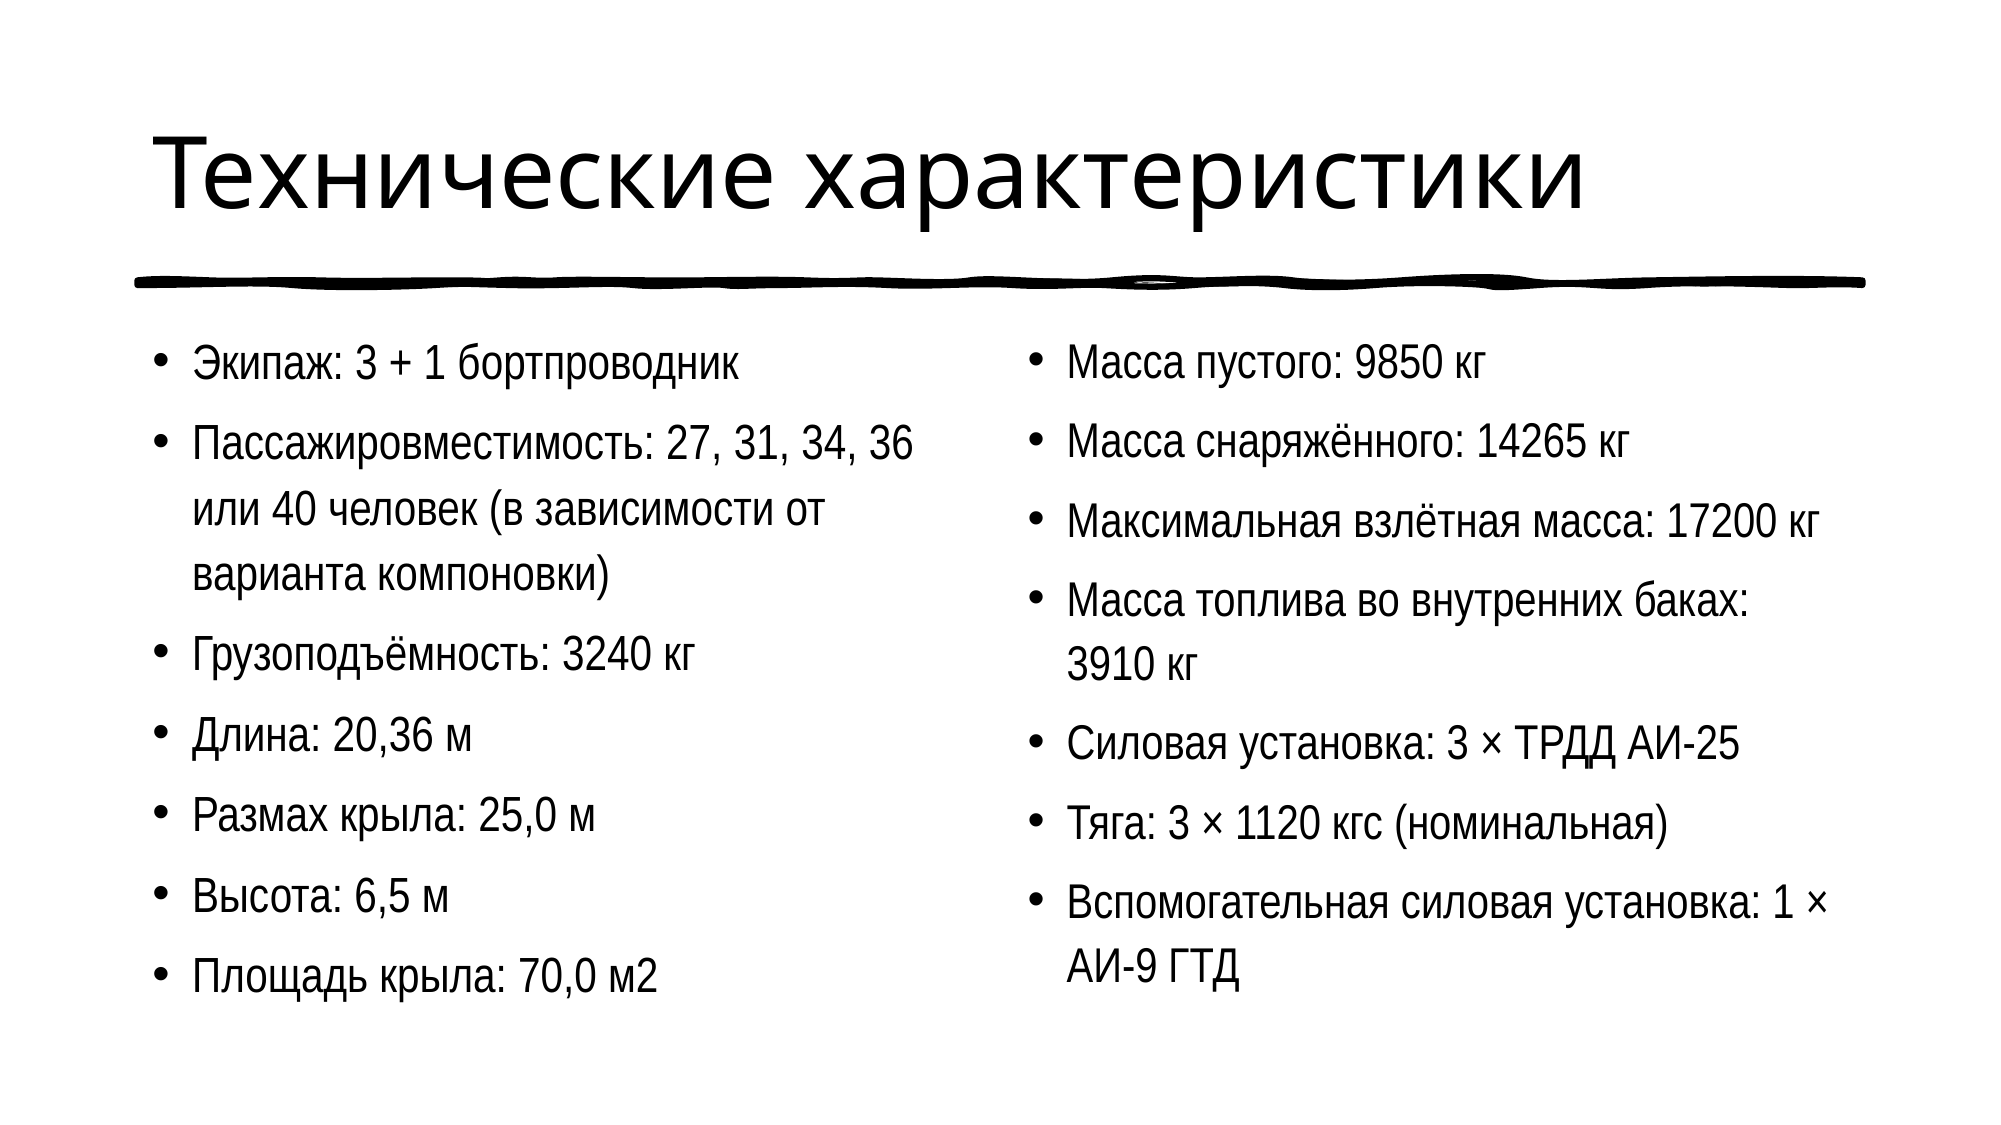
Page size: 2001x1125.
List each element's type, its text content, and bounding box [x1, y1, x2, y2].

list Масса пустого: 9850 кг Масса снаряжённого: 14265 кг Максимальная взлётная масса: 17200 кг Масса топлива во внутренних баках: 3910 кг Силовая установка: 3 × ТРДД АИ-25 Тяга: 3 × 1120 кгс (номинальная) Вспомогательная силовая установка: 1 × АИ-9 ГТД [1012, 316, 1863, 1014]
list Экипаж: 3 + 1 бортпроводник Пассажировместимость: 27, 31, 34, 36 или 40 человек (в зависимости от варианта компоновки) Грузоподъёмность: 3240 кг Длина: 20,36 м Размах крыла: 25,0 м Высота: 6,5 м Площадь крыла: 70,0 м2 [137, 316, 988, 1014]
title Технические характеристики [137, 59, 1863, 278]
